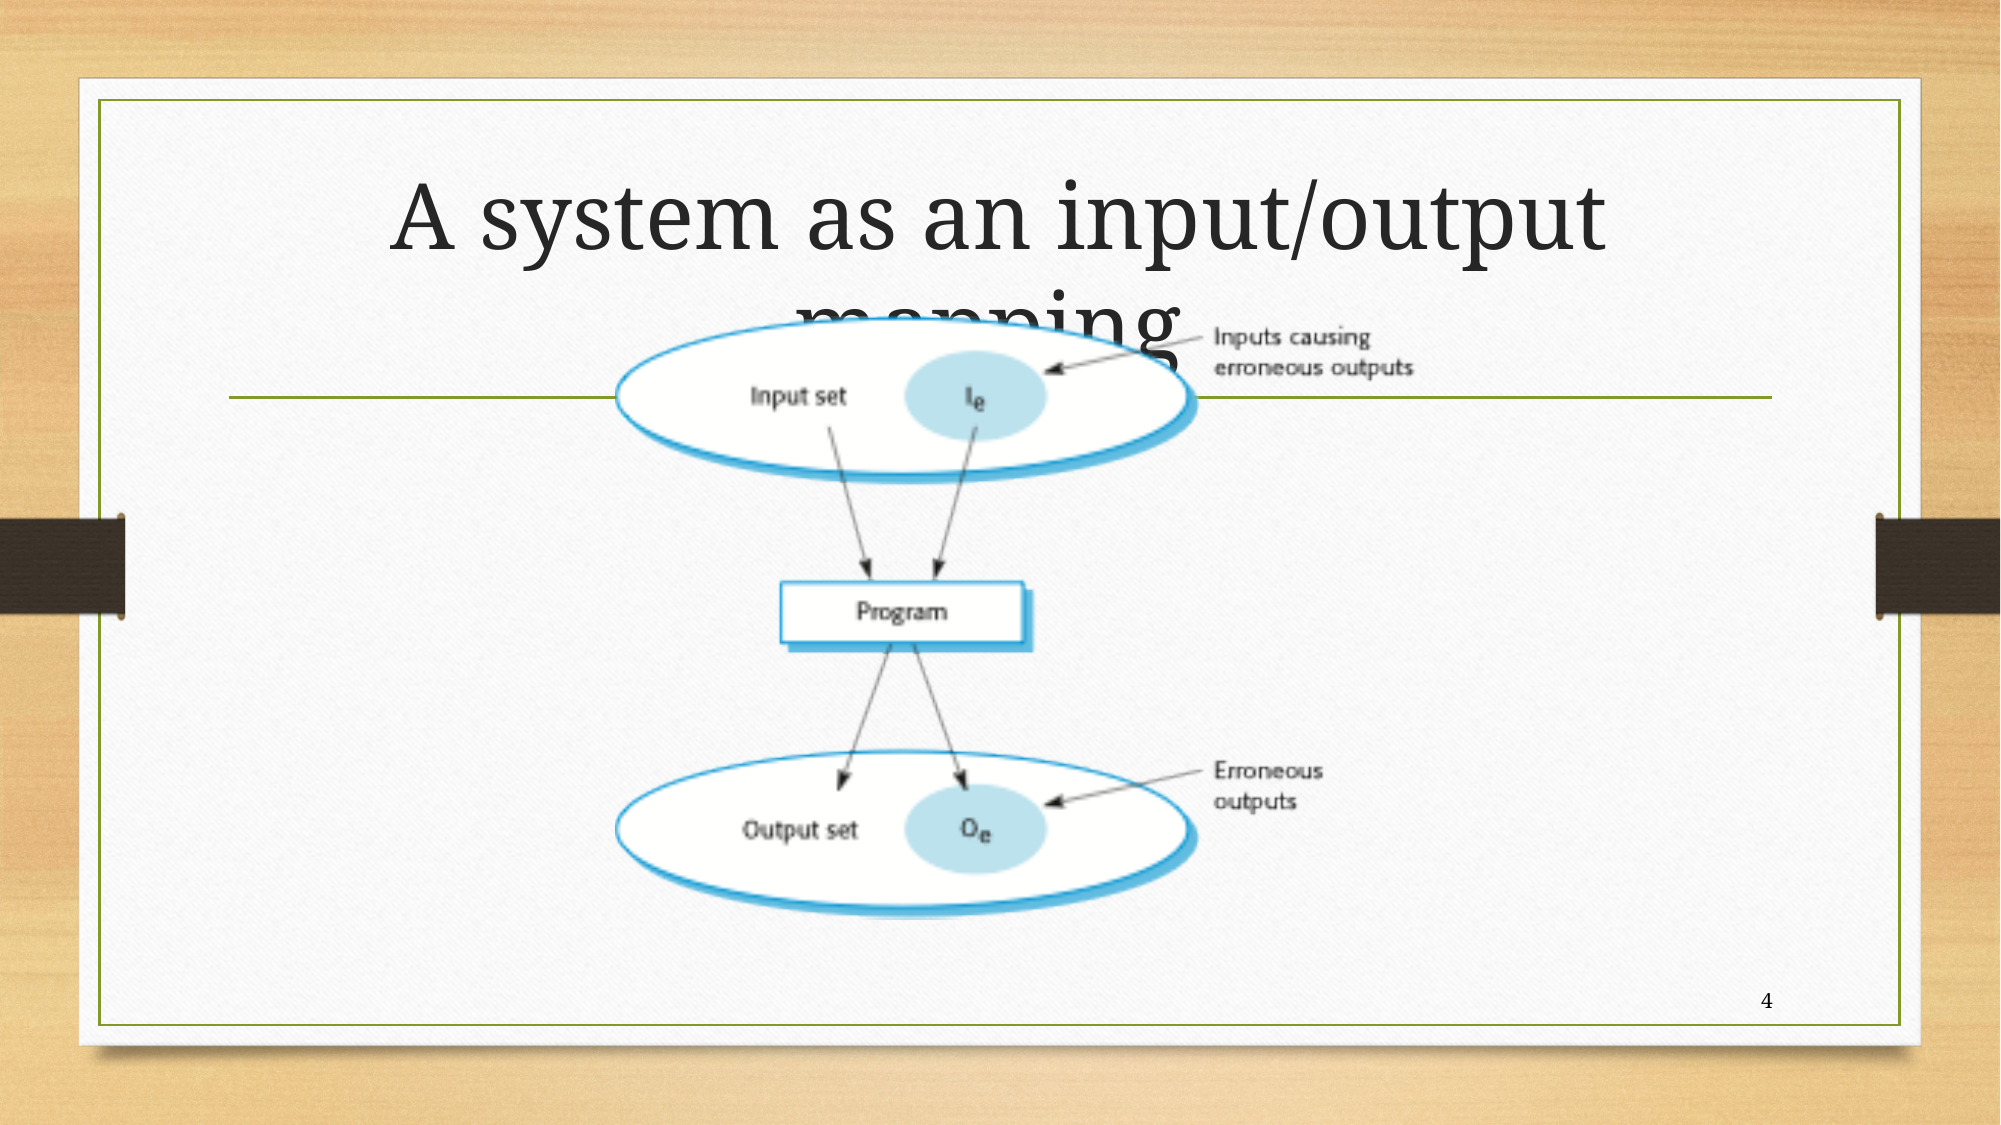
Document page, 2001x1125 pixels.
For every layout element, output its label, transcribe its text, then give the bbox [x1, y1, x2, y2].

title A system as an input/output mapping [212, 161, 1788, 375]
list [467, 314, 1568, 920]
picture [0, 0, 2001, 1125]
slide_number 4 [1698, 979, 1788, 1025]
